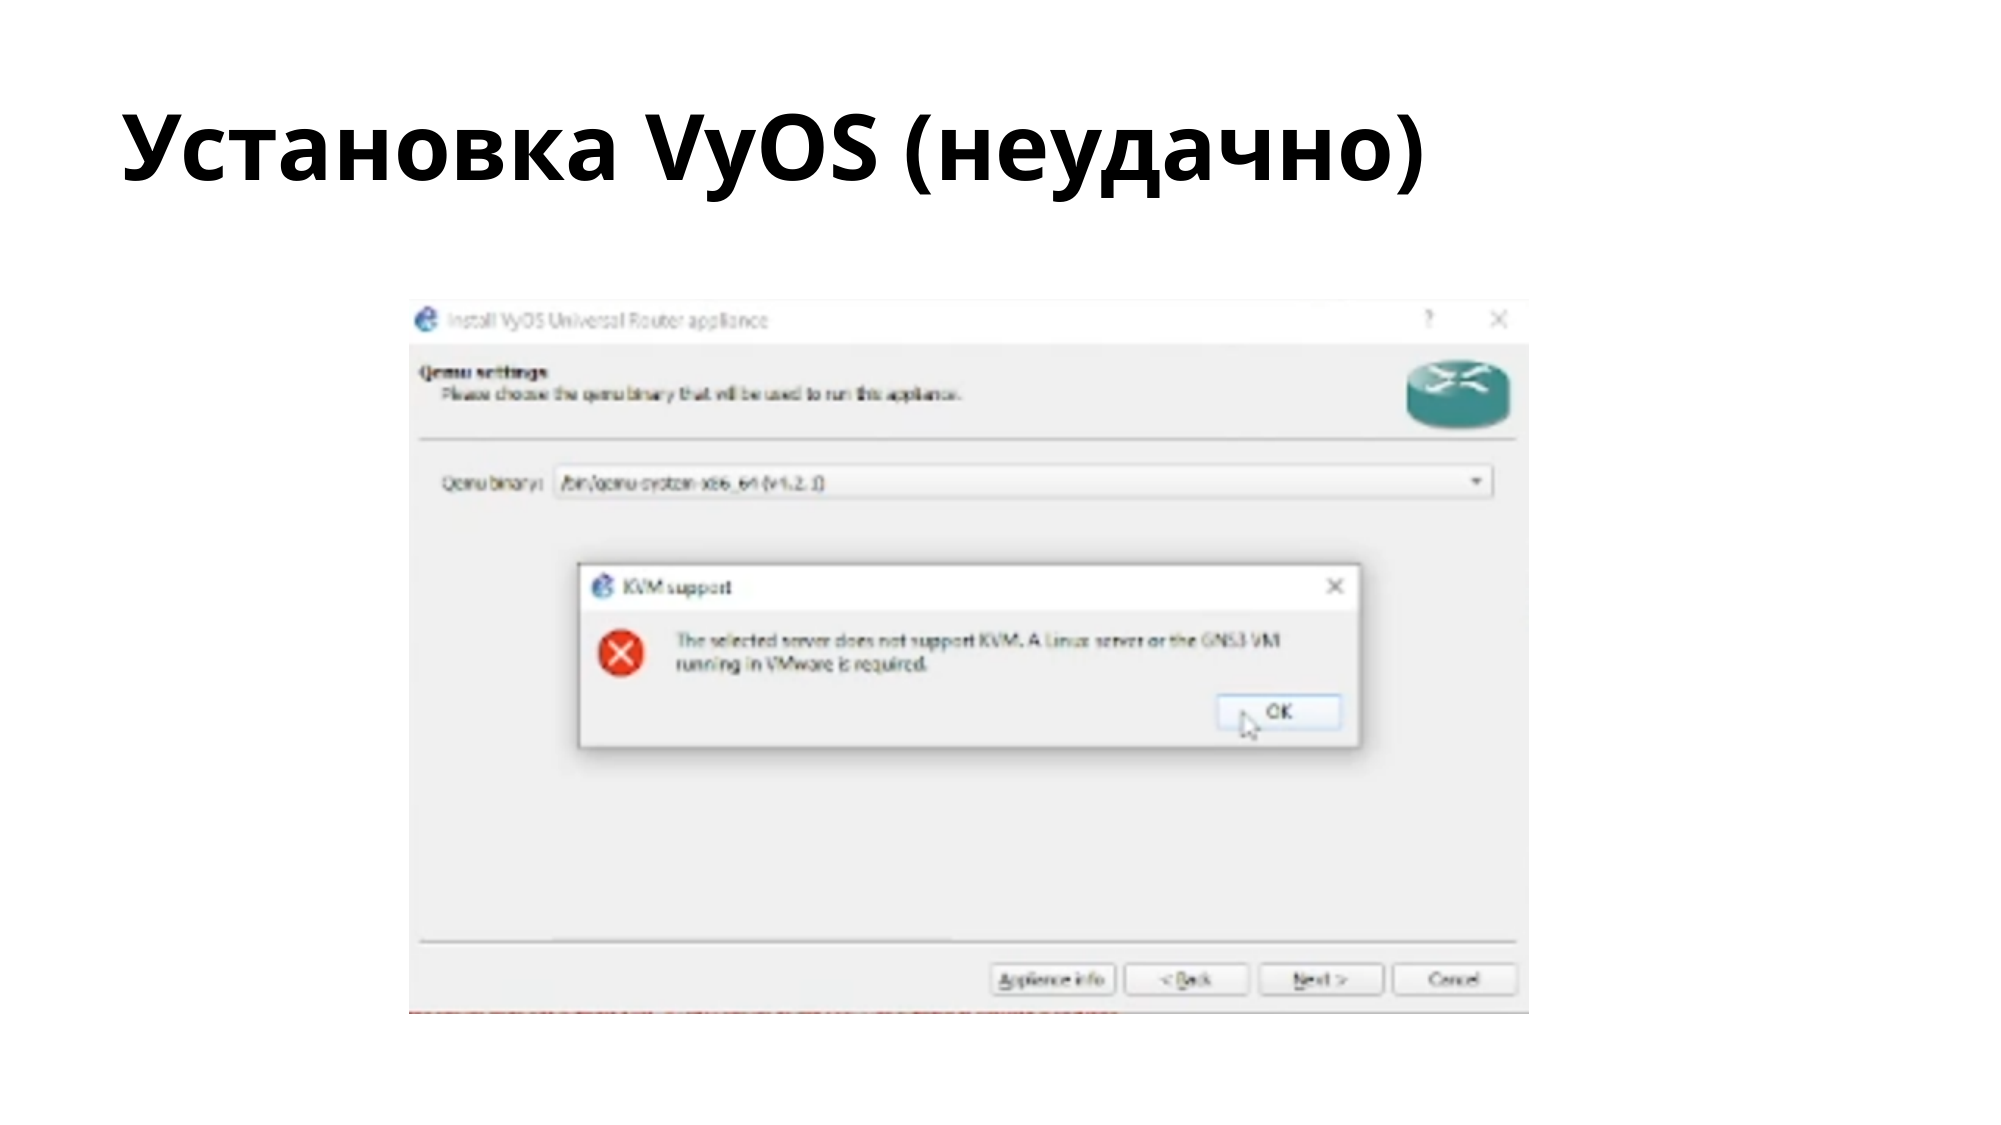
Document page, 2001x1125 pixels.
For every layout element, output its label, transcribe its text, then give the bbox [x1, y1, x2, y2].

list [409, 299, 1529, 1014]
title Установка VyOS (неудачно) [106, 42, 1832, 260]
